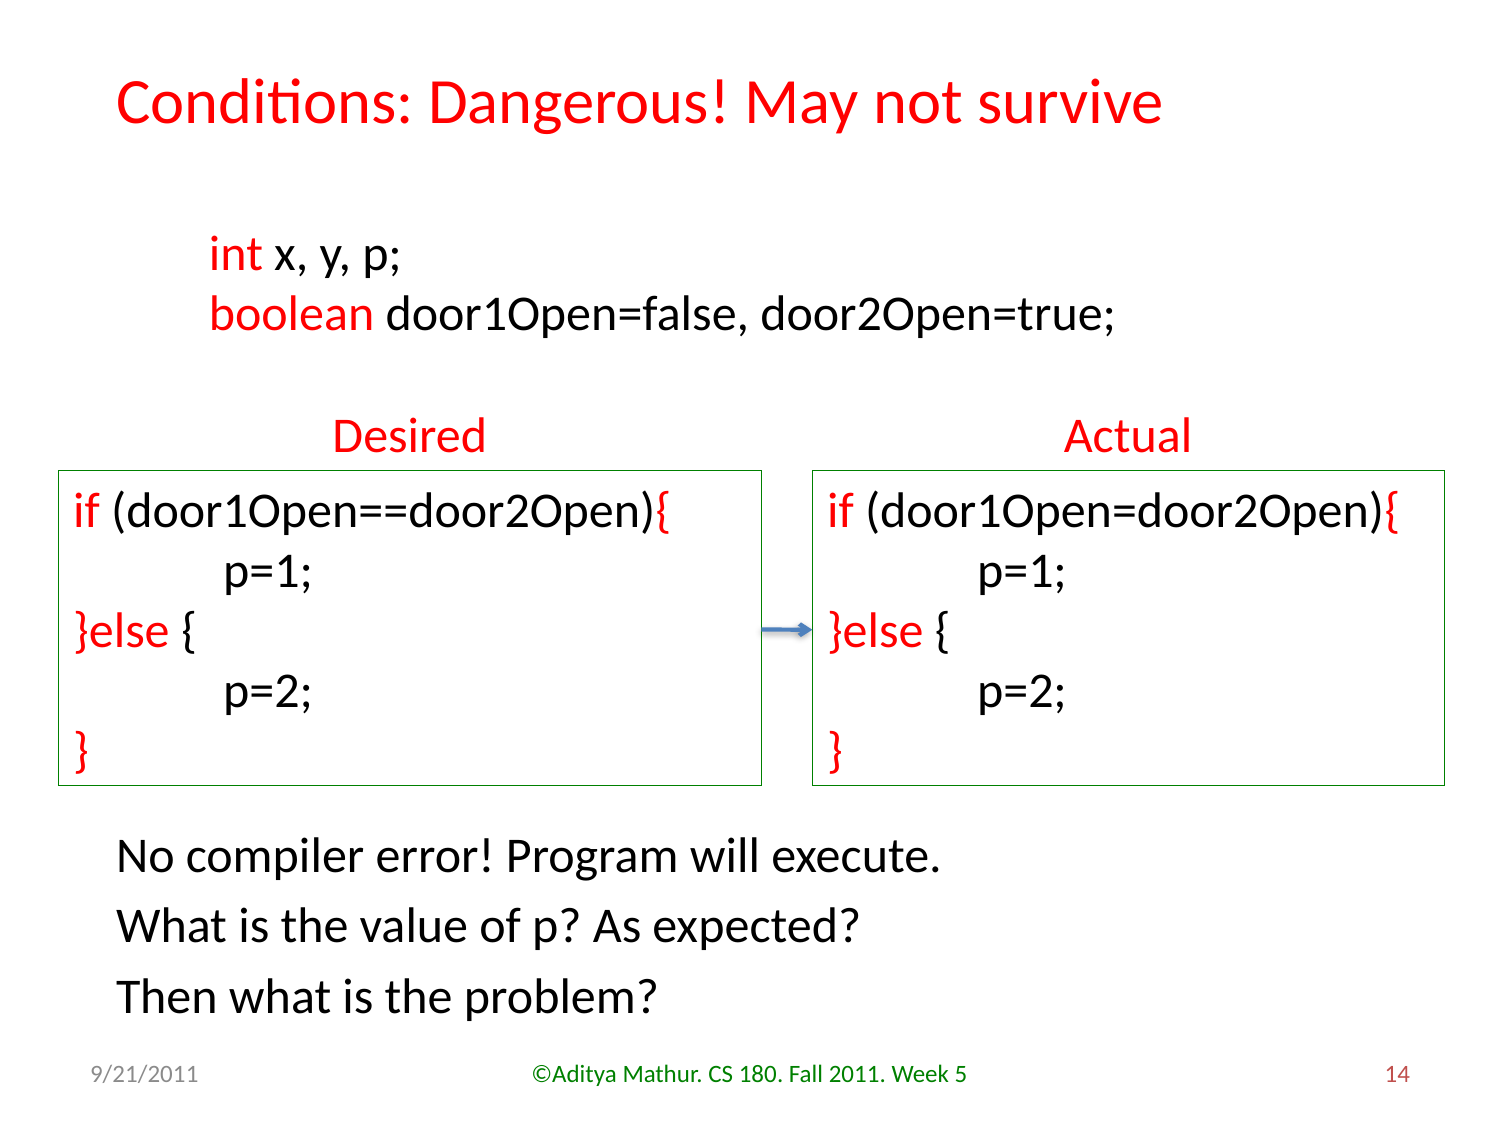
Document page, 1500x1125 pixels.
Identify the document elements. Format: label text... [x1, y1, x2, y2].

text_box Conditions: Dangerous! May not survive [101, 51, 1445, 144]
footer ©Aditya Mathur. CS 180. Fall 2011. Week 5 [512, 1042, 988, 1103]
slide_number 14 [1074, 1042, 1425, 1103]
text_box int x, y, p; boolean door1Open=false, door2Open=true; [194, 212, 1173, 348]
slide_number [75, 1042, 425, 1103]
text_box if (door1Open=door2Open){ p=1; }else { p=2; } [812, 470, 1445, 786]
text_box if (door1Open==door2Open){ p=1; }else { p=2; } [58, 470, 762, 786]
text_box No compiler error! Program will execute. What is the value of p? As expected? Then what is the problem? [101, 803, 1375, 1031]
text_box Actual [1048, 394, 1208, 470]
text_box Desired [317, 394, 503, 470]
